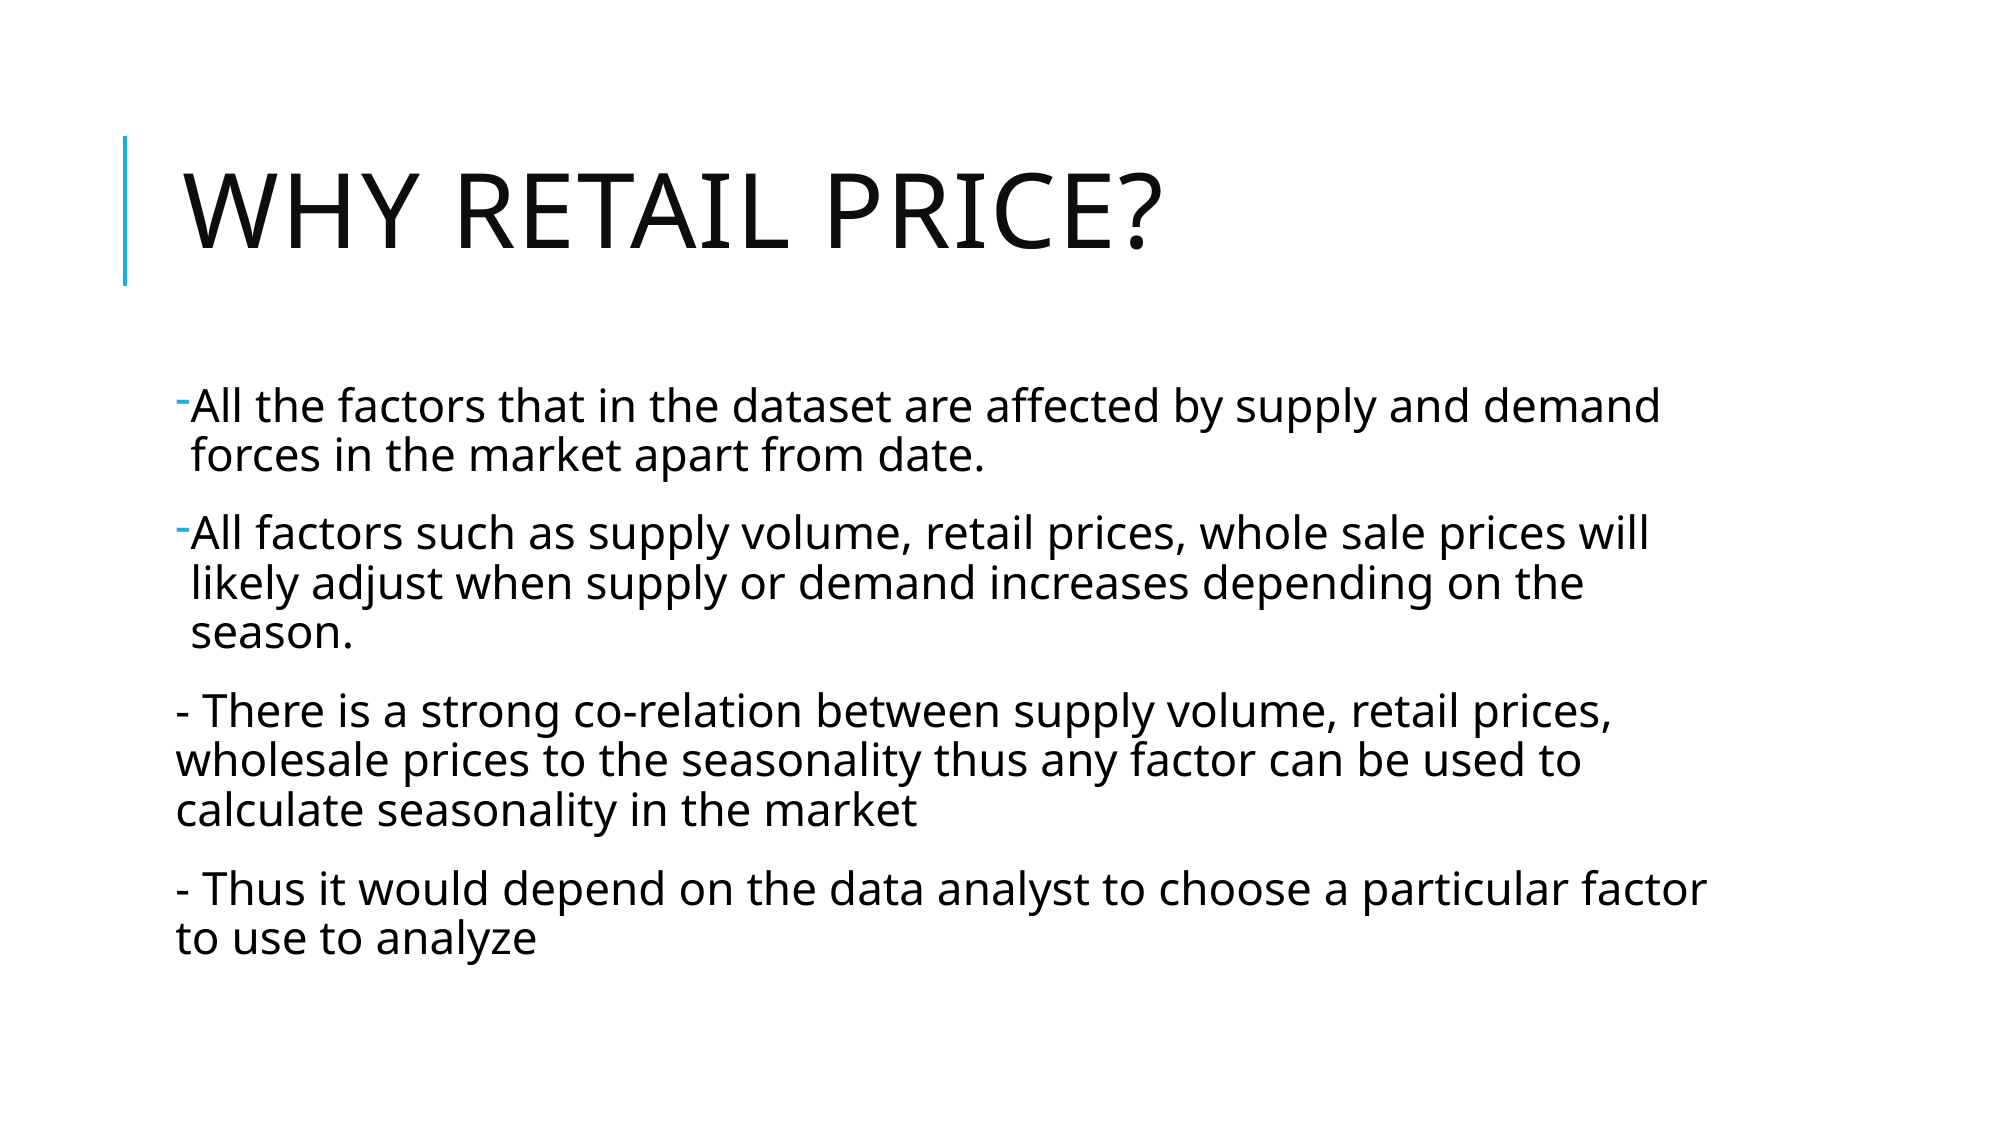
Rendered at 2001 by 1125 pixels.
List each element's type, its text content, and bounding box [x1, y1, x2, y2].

list All the factors that in the dataset are affected by supply and demand forces in the market apart from date. All factors such as supply volume, retail prices, whole sale prices will likely adjust when supply or demand increases depending on the season. - There is a strong co-relation between supply volume, retail prices, wholesale prices to the seasonality thus any factor can be used to calculate seasonality in the market - Thus it would depend on the data analyst to choose a particular factor to use to analyze [168, 375, 1763, 1035]
title Why RETAIL PRICE? [168, 96, 1763, 342]
